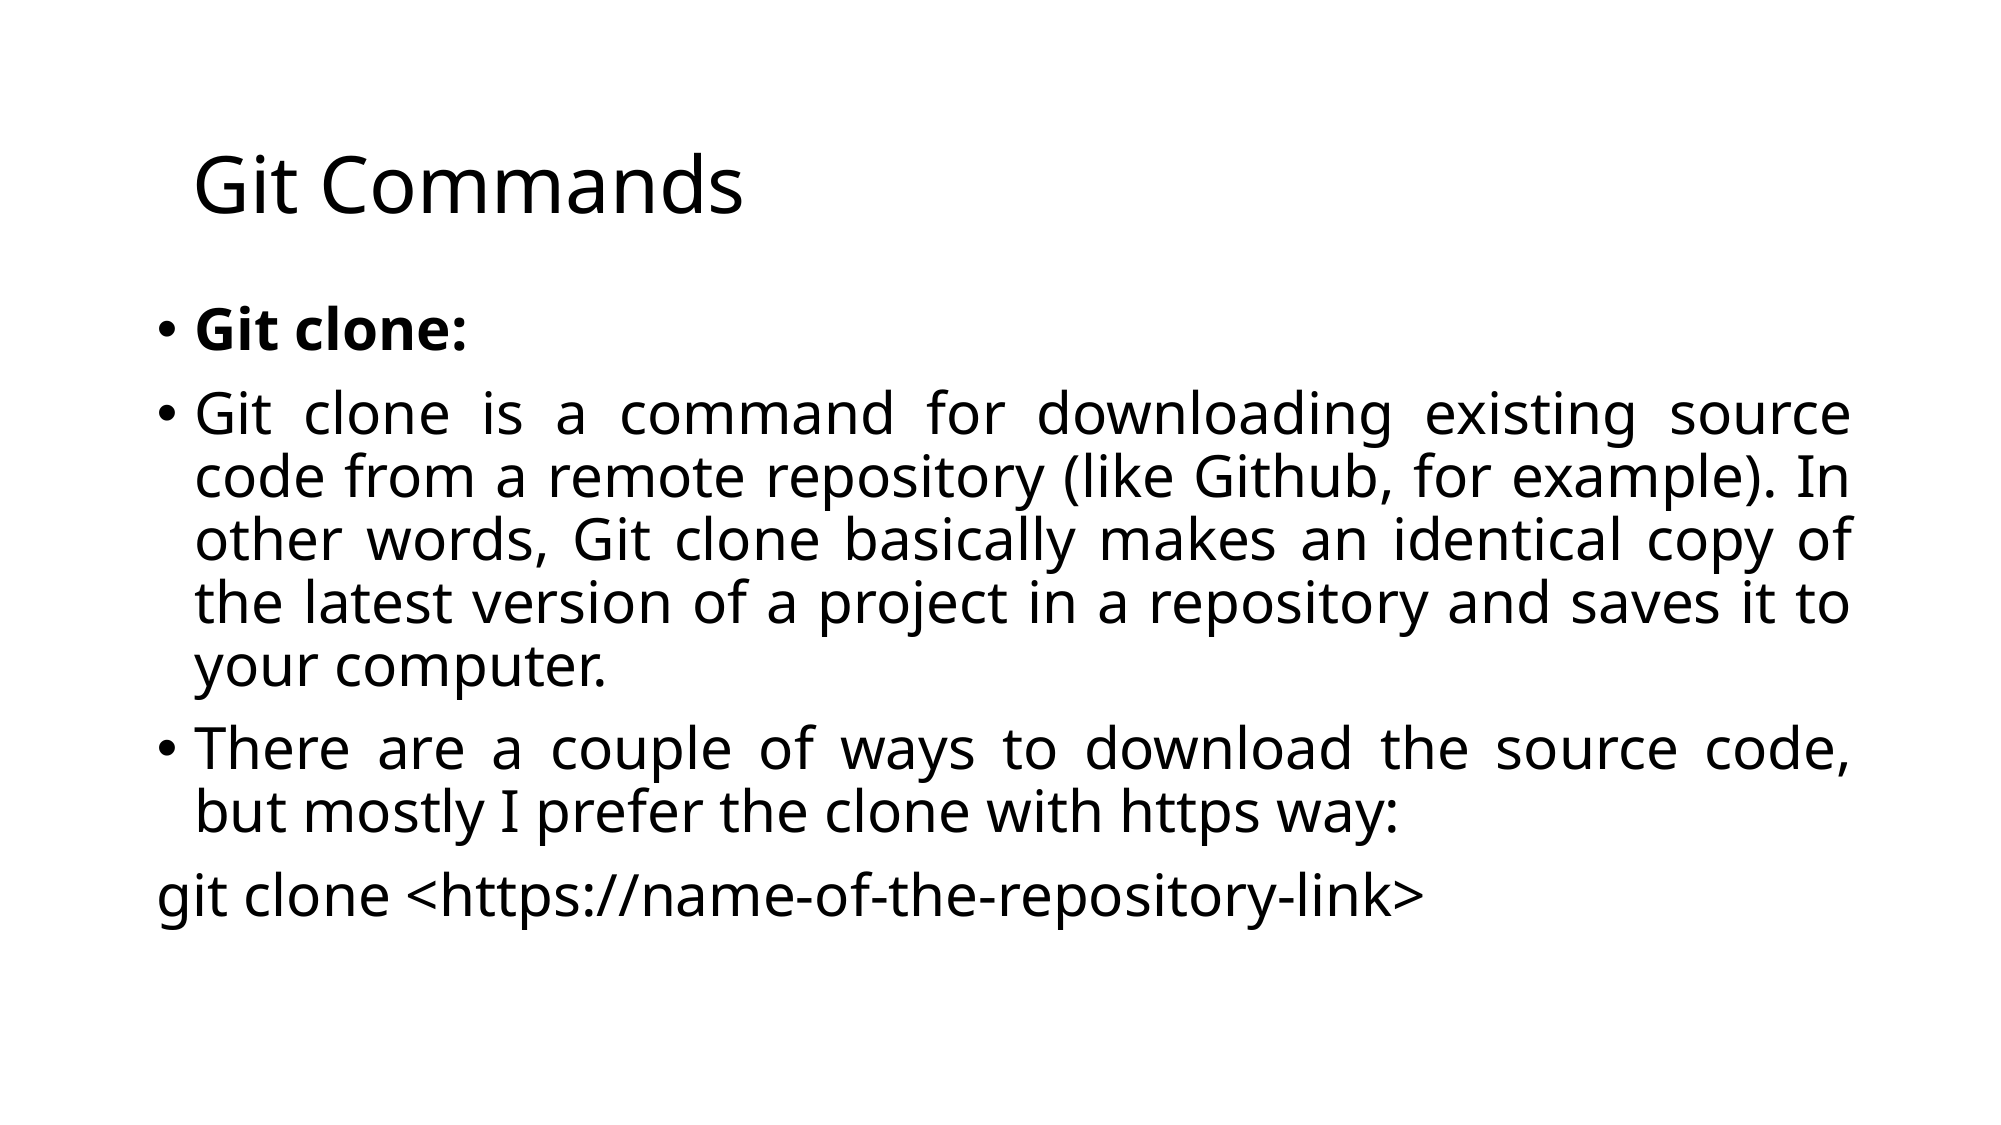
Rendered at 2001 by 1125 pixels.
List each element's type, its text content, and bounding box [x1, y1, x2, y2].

list Git clone: Git clone is a command for downloading existing source code from a remote repository (like Github, for example). In other words, Git clone basically makes an identical copy of the latest version of a project in a repository and saves it to your computer. There are a couple of ways to download the source code, but mostly I prefer the clone with https way: git clone <https://name-of-the-repository-link> [142, 292, 1868, 1007]
title Git Commands [177, 75, 1903, 293]
